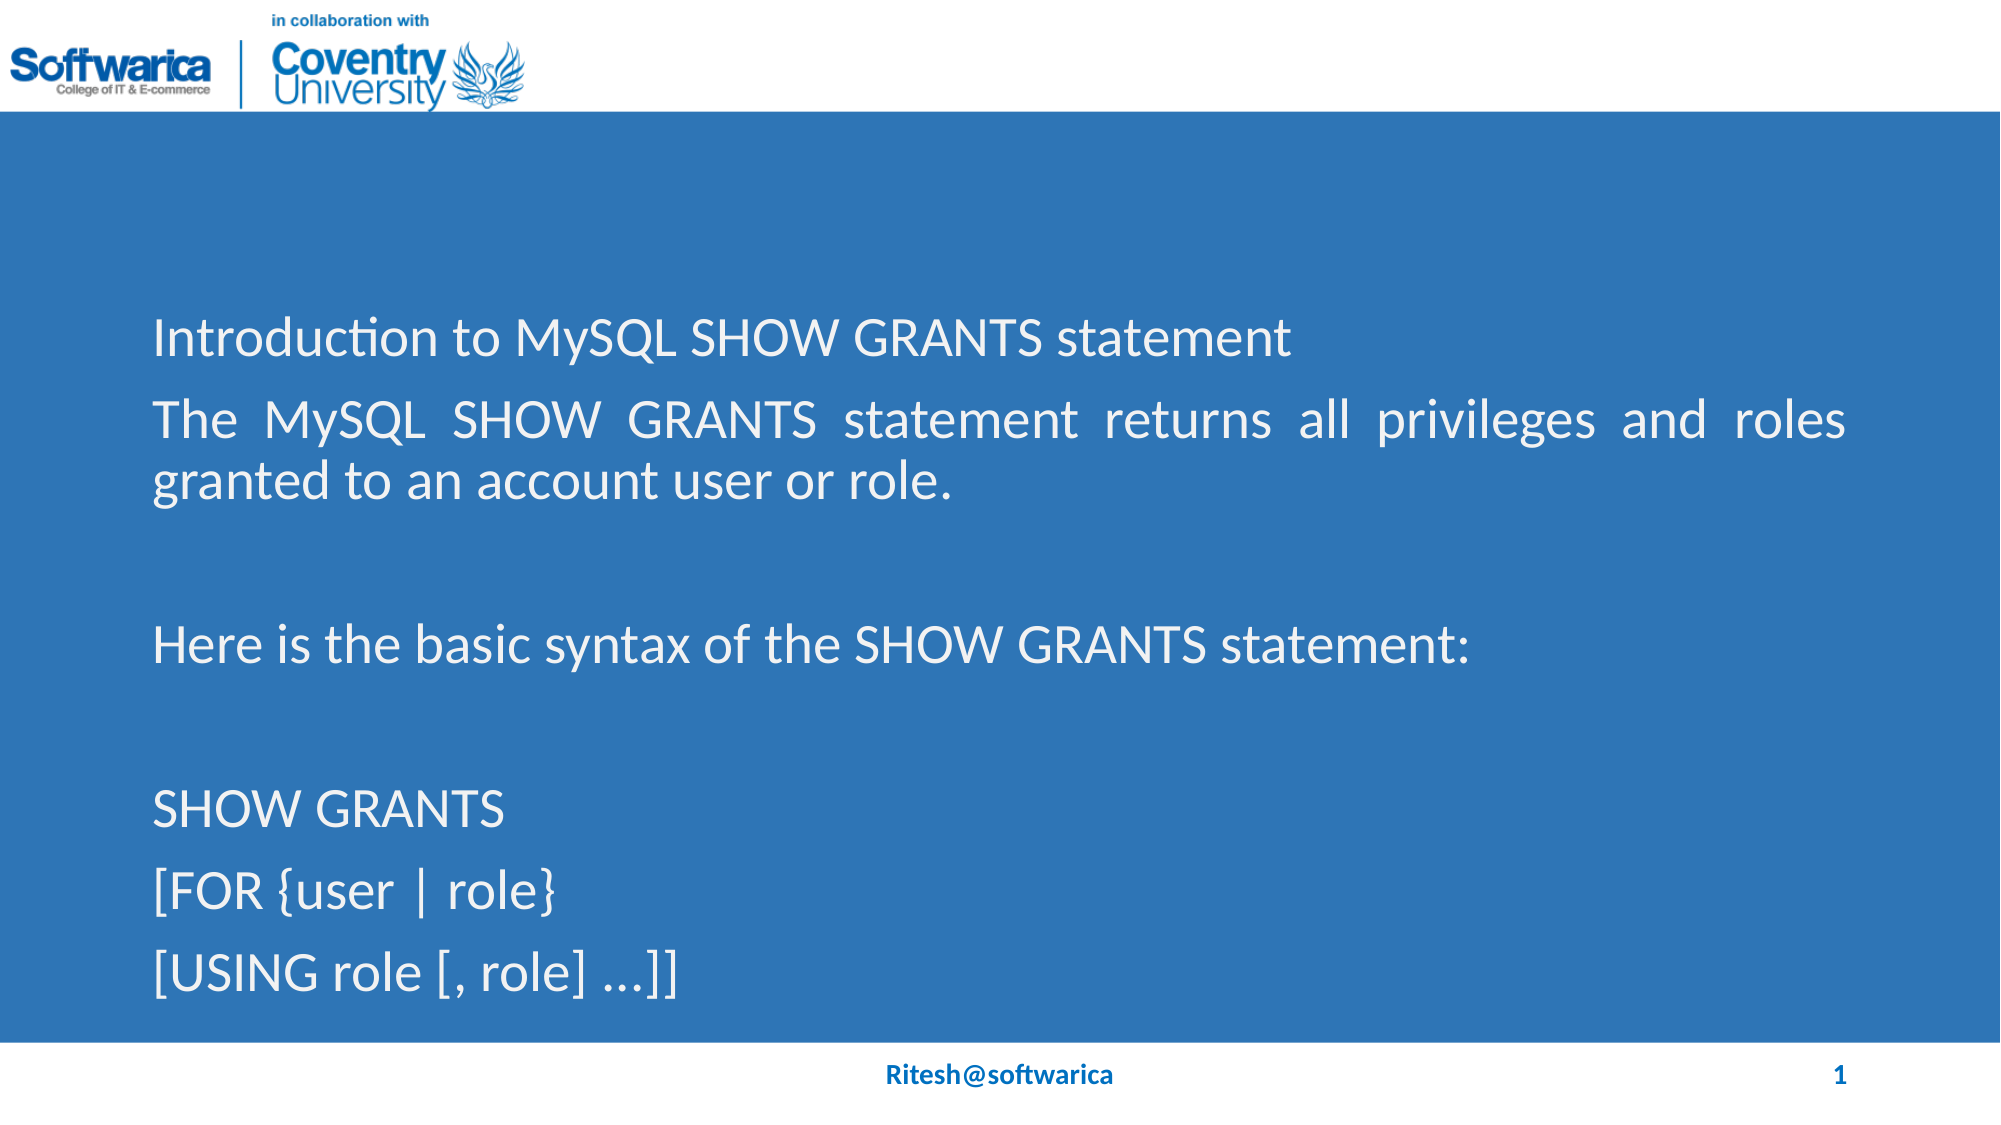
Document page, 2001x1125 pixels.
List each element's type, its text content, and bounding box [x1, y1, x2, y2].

picture [10, 14, 525, 112]
slide_number 1 [1412, 1042, 1863, 1103]
list Introduction to MySQL SHOW GRANTS statement The MySQL SHOW GRANTS statement returns all privileges and roles granted to an account user or role. Here is the basic syntax of the SHOW GRANTS statement: SHOW GRANTS [FOR {user | role} [USING role [, role] ...]] [137, 299, 1863, 1014]
footer Ritesh@softwarica [662, 1042, 1338, 1103]
